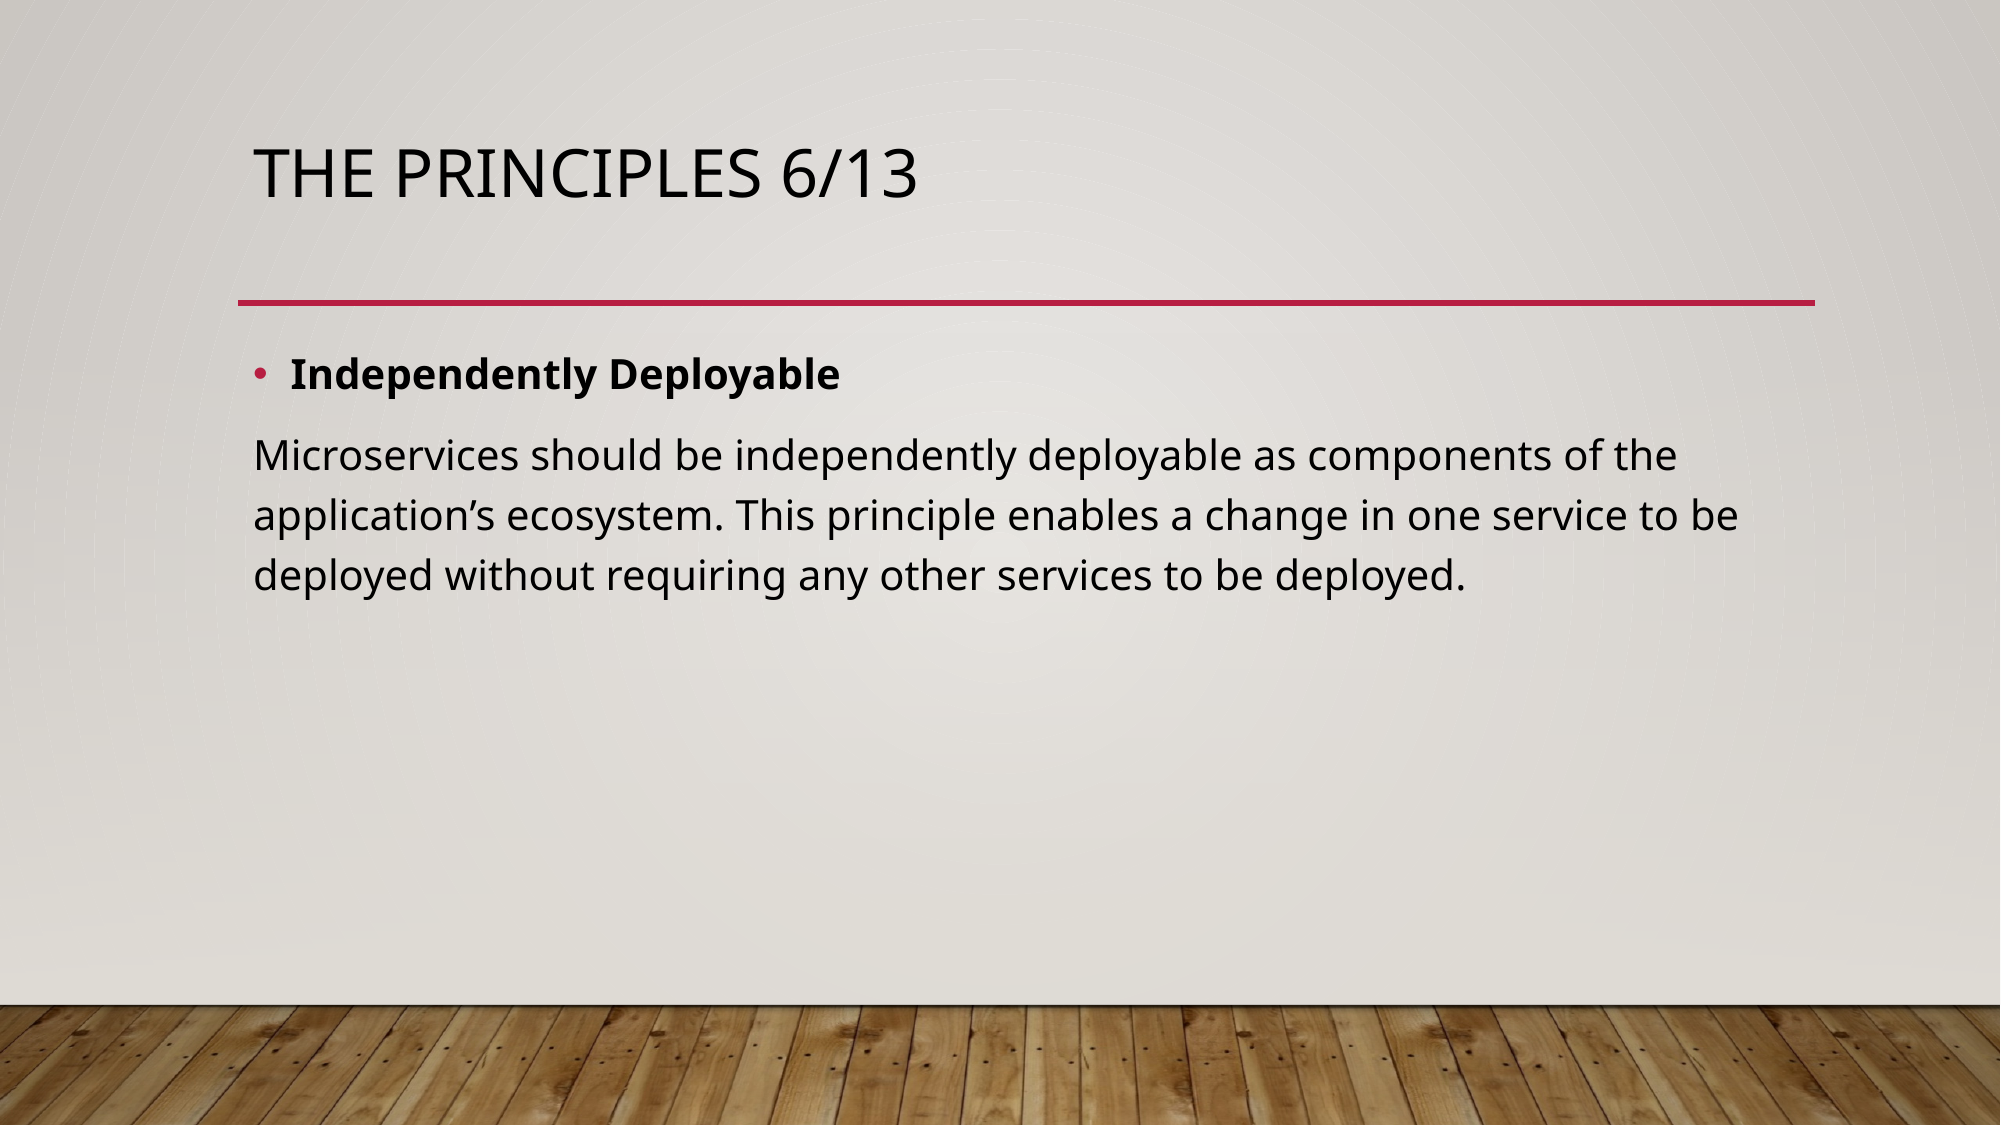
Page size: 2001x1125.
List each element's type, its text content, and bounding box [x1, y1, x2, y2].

title The principles 6/13 [238, 131, 1814, 305]
list Independently Deployable Microservices should be independently deployable as components of the application’s ecosystem. This principle enables a change in one service to be deployed without requiring any other services to be deployed. [238, 330, 1814, 897]
picture [0, 1005, 2000, 1125]
